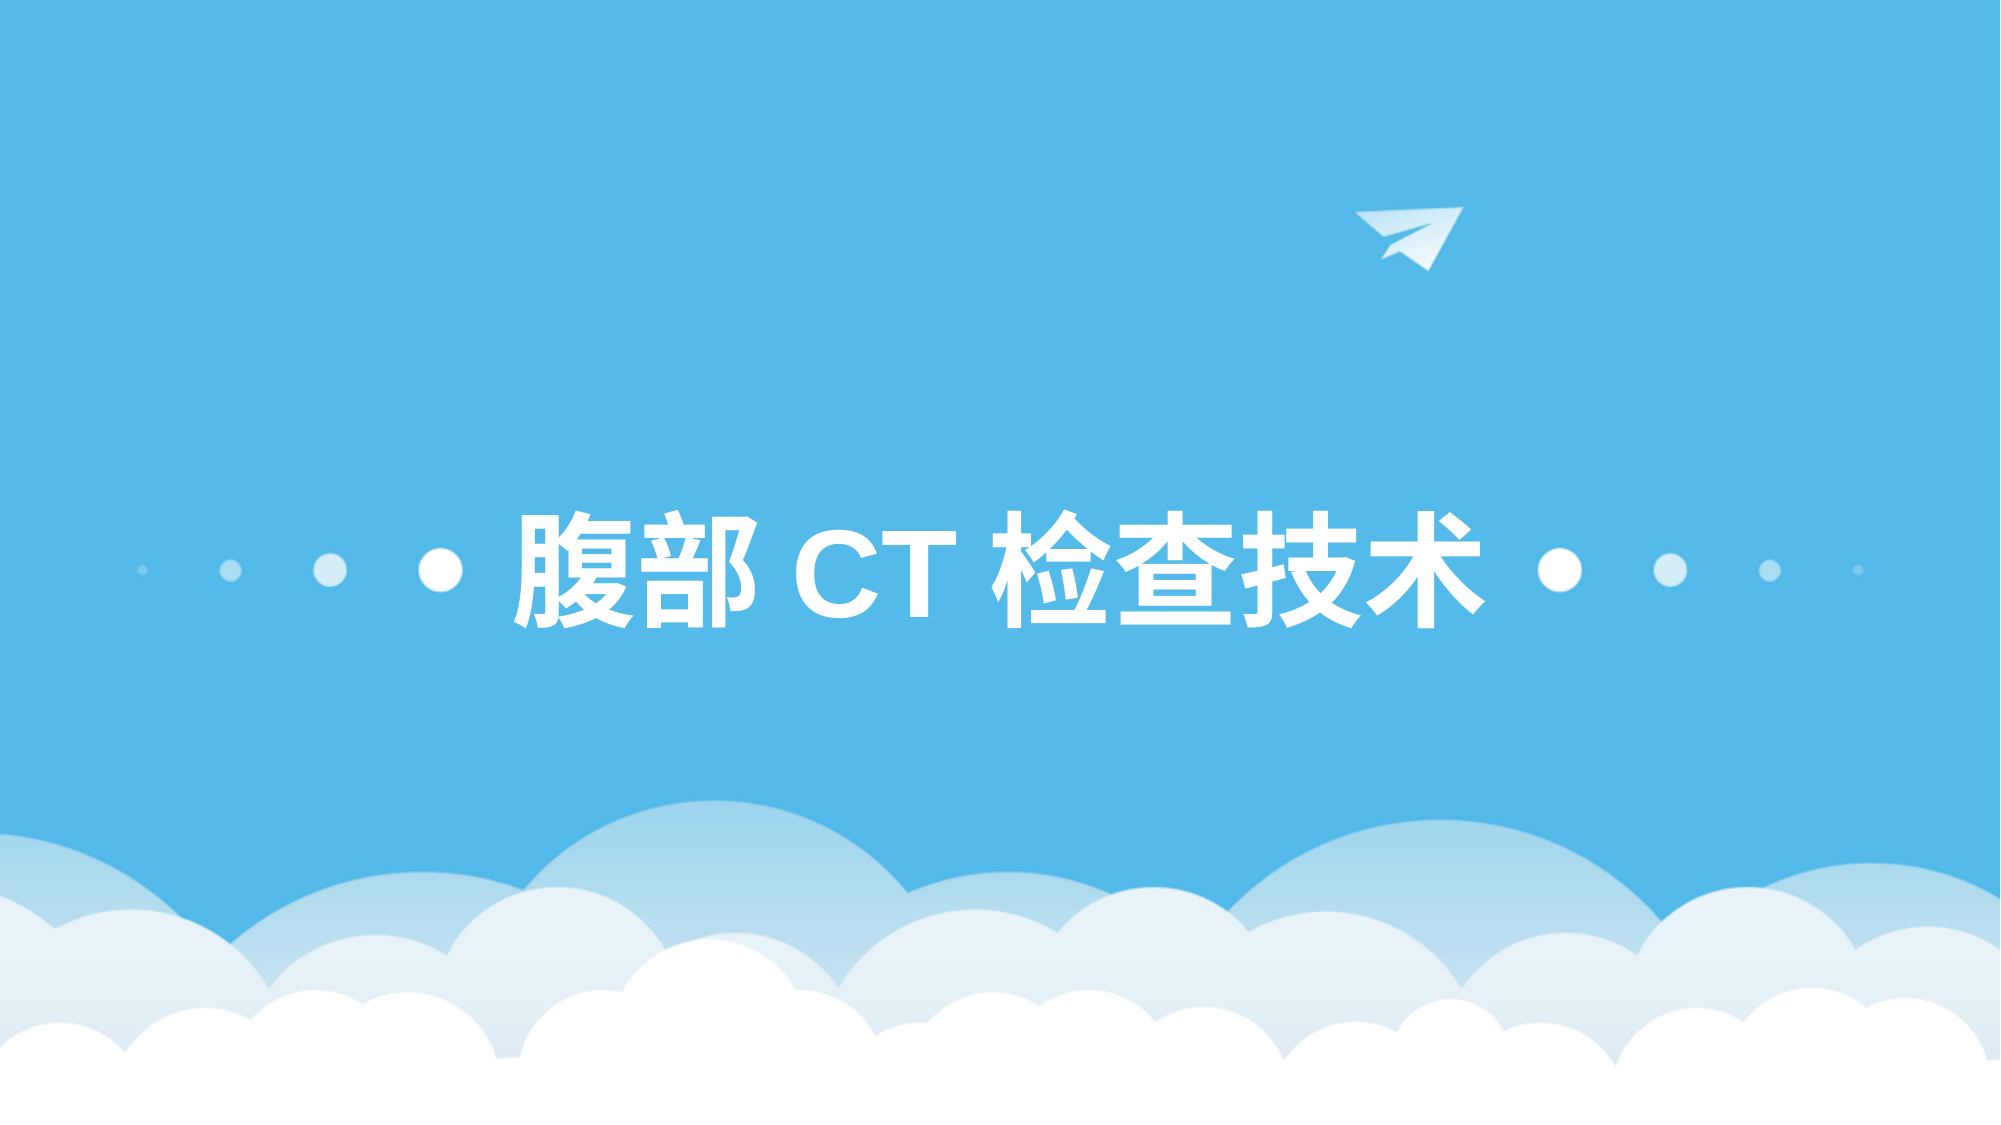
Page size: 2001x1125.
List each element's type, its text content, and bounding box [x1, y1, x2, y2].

title 腹部CT检查技术 [469, 260, 1531, 652]
picture [0, 0, 2001, 1125]
